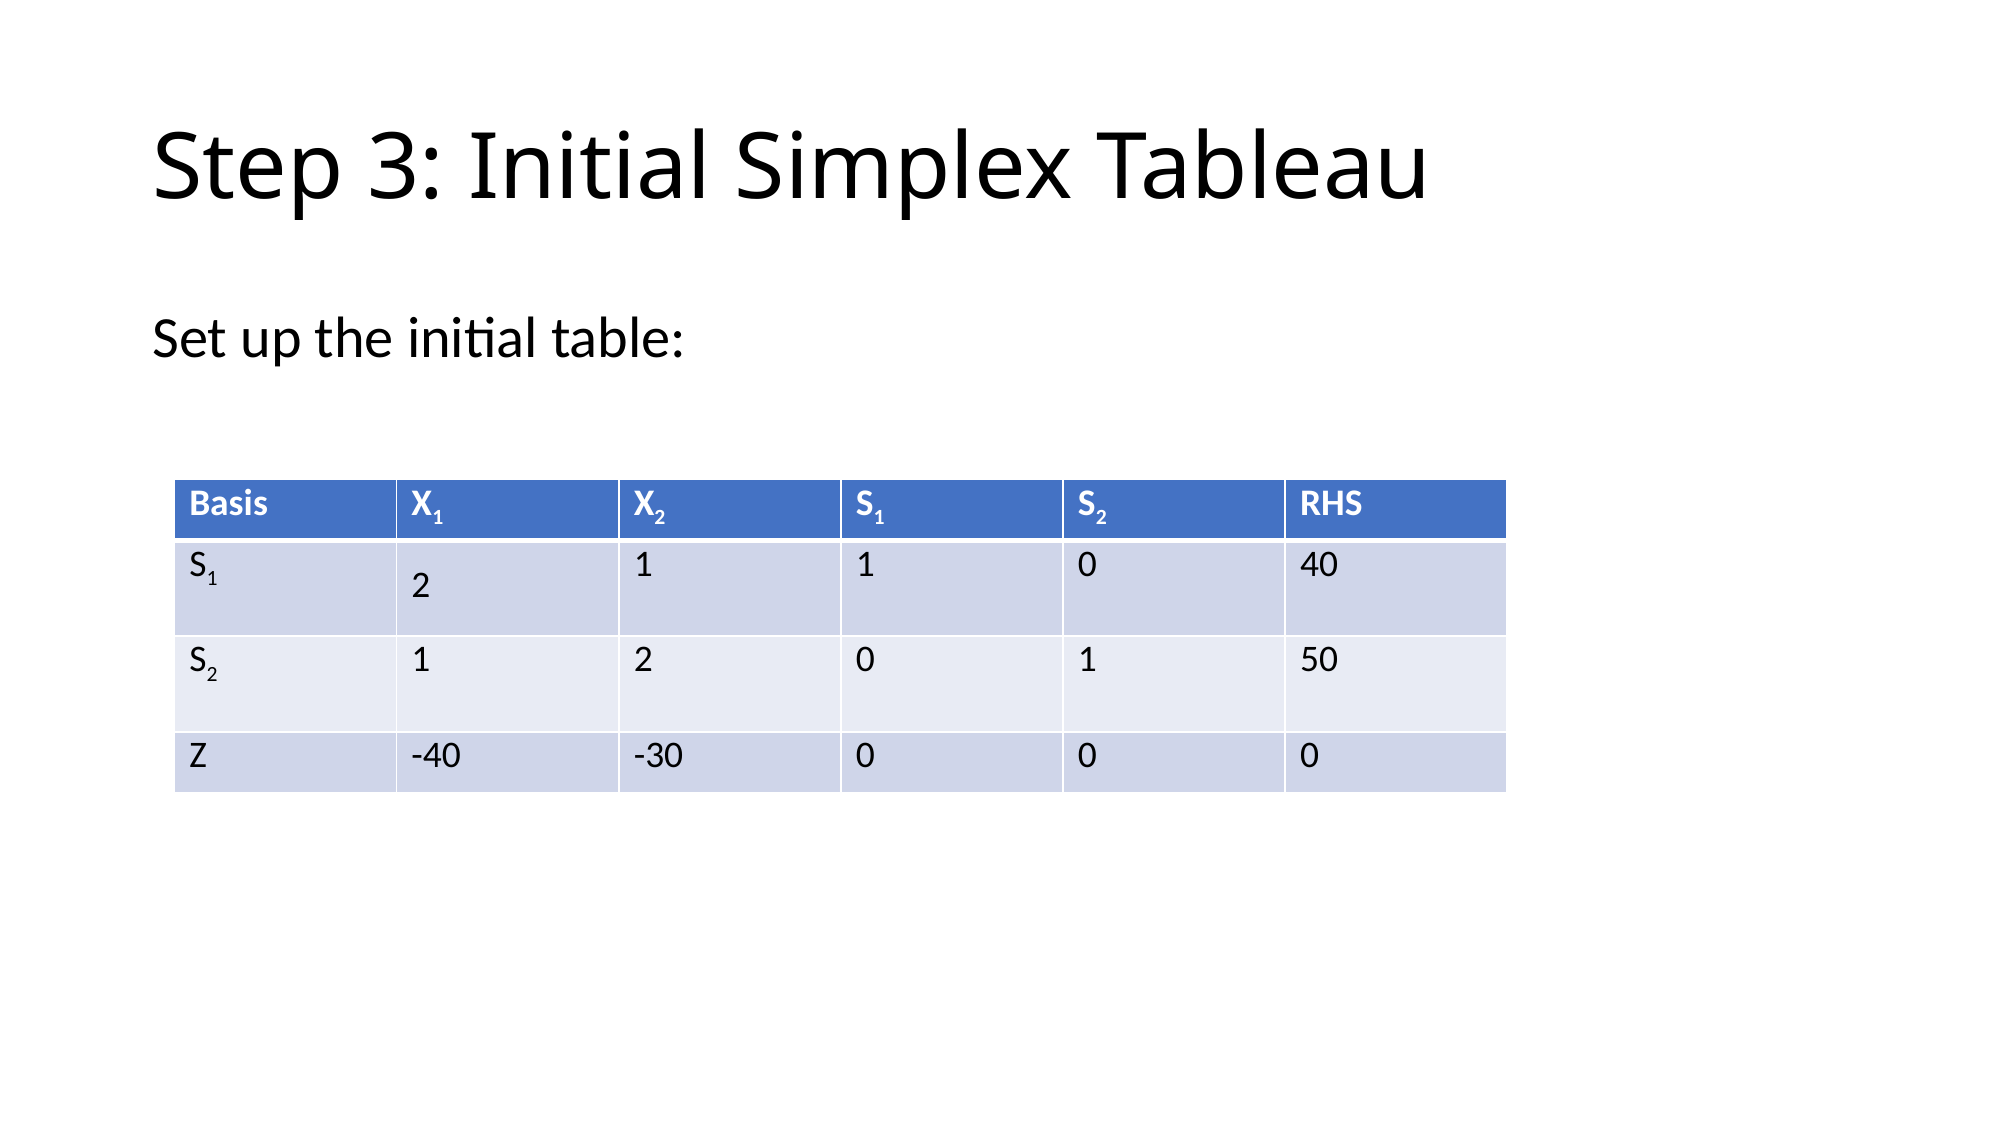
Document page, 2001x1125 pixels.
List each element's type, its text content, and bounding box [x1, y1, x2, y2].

table_cell 50 [1286, 637, 1506, 731]
table_cell 0 [1286, 733, 1506, 792]
table_cell 2 [397, 543, 618, 635]
table_header S2 [1064, 480, 1284, 538]
table_cell -30 [620, 733, 840, 792]
table_cell 0 [842, 637, 1062, 731]
table_cell S1 [175, 543, 396, 635]
table_cell S2 [175, 637, 396, 731]
table_cell Z [175, 733, 396, 792]
table_cell 0 [1064, 733, 1284, 792]
table_header X2 [620, 480, 840, 538]
table_cell 0 [842, 733, 1062, 792]
table_header S1 [842, 480, 1062, 538]
table_header Basis [175, 480, 396, 538]
table_cell 1 [1064, 637, 1284, 731]
list Set up the initial table: [137, 299, 1863, 1014]
table_cell 1 [842, 543, 1062, 635]
table_header X1 [397, 480, 618, 538]
table_header RHS [1286, 480, 1506, 538]
title Step 3: Initial Simplex Tableau [137, 59, 1863, 278]
table_cell 1 [397, 637, 618, 731]
table_cell -40 [397, 733, 618, 792]
table_cell 2 [620, 637, 840, 731]
table_cell 40 [1286, 543, 1506, 635]
table_cell 0 [1064, 543, 1284, 635]
table_cell 1 [620, 543, 840, 635]
